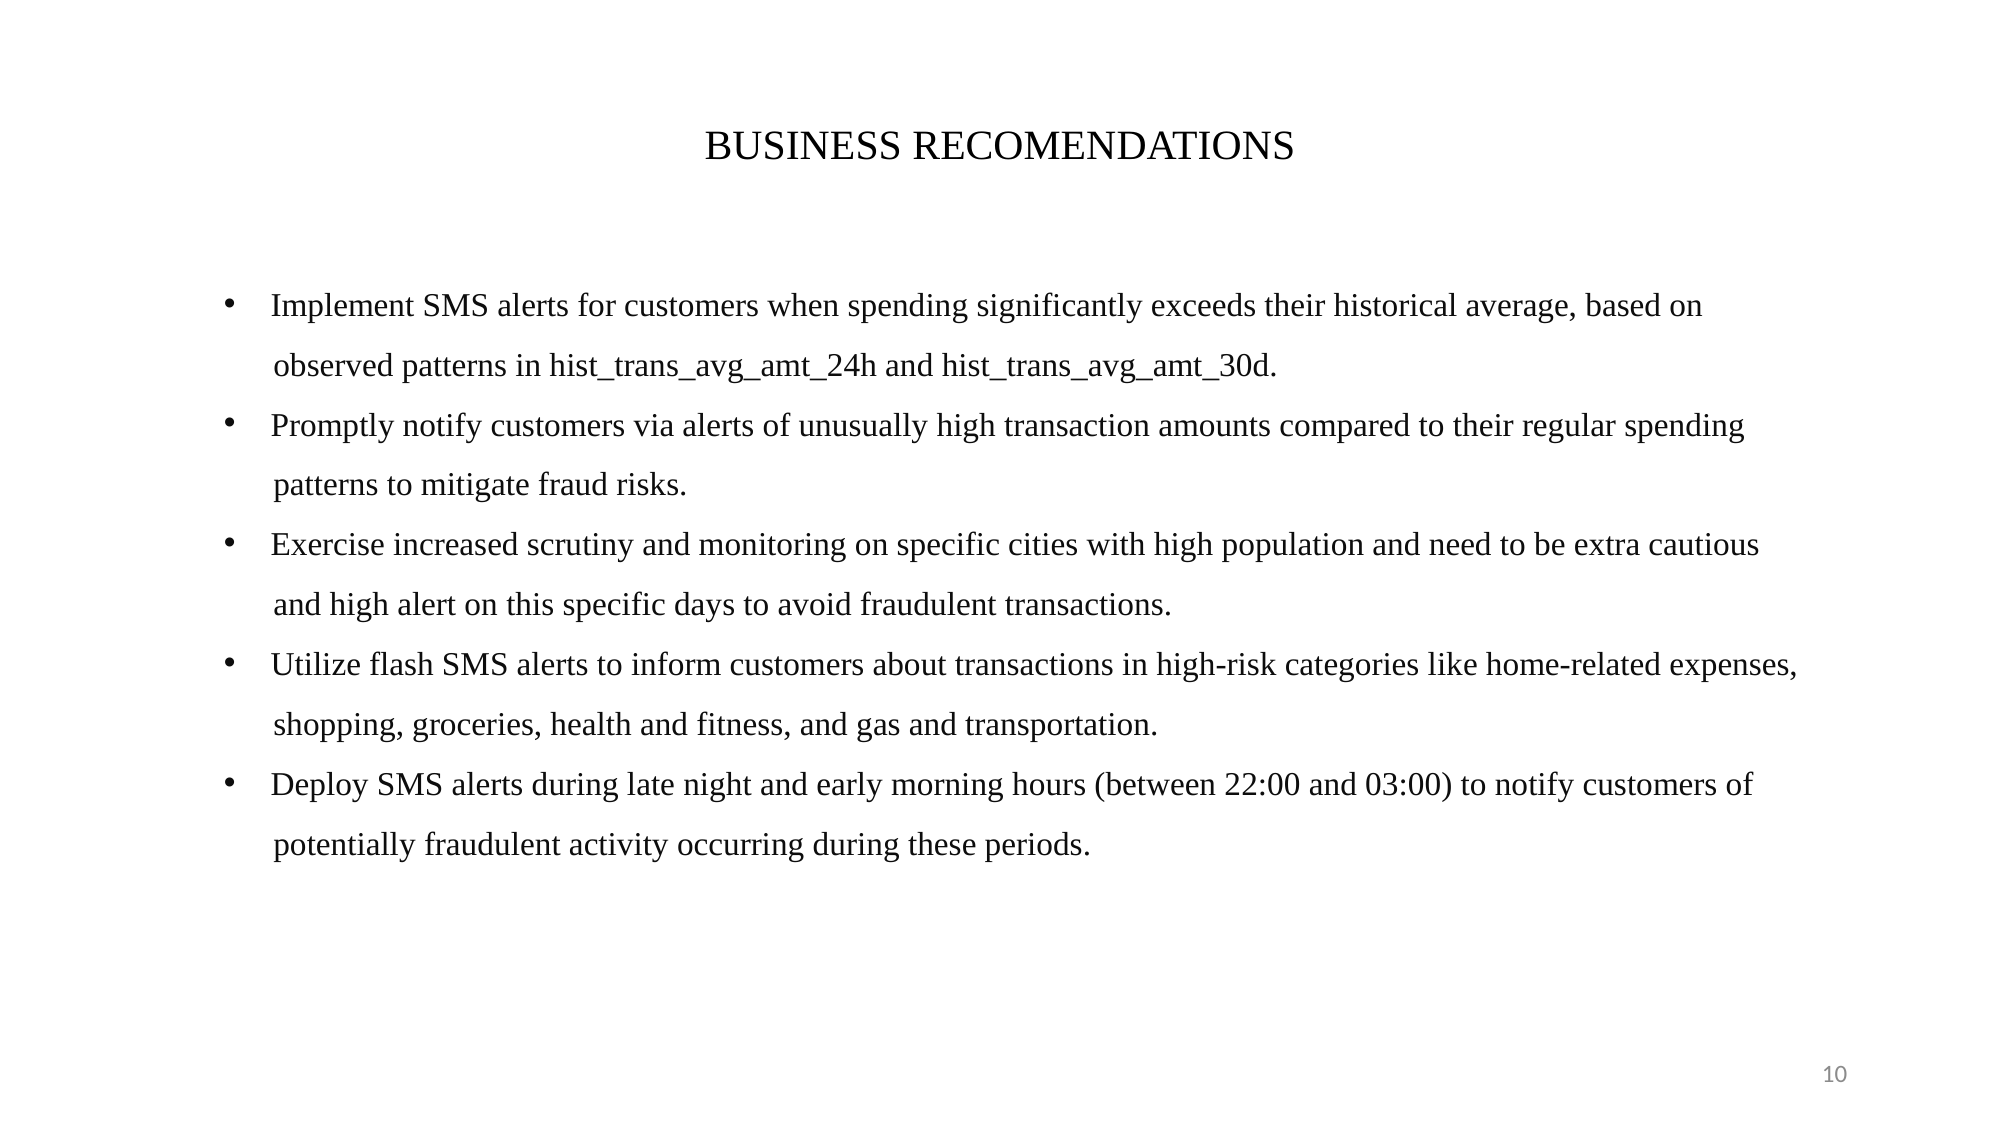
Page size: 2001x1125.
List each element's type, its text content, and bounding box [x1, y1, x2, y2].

text_box Implement SMS alerts for customers when spending significantly exceeds their historical average, based on observed patterns in hist_trans_avg_amt_24h and hist_trans_avg_amt_30d. Promptly notify customers via alerts of unusually high transaction amounts compared to their regular spending patterns to mitigate fraud risks. Exercise increased scrutiny and monitoring on specific cities with high population and need to be extra cautious and high alert on this specific days to avoid fraudulent transactions. Utilize flash SMS alerts to inform customers about transactions in high-risk categories like home-related expenses, shopping, groceries, health and fitness, and gas and transportation. Deploy SMS alerts during late night and early morning hours (between 22:00 and 03:00) to notify customers of potentially fraudulent activity occurring during these periods. [208, 255, 1824, 870]
slide_number 10 [1412, 1042, 1863, 1103]
text_box BUSINESS RECOMENDATIONS [677, 111, 1323, 176]
